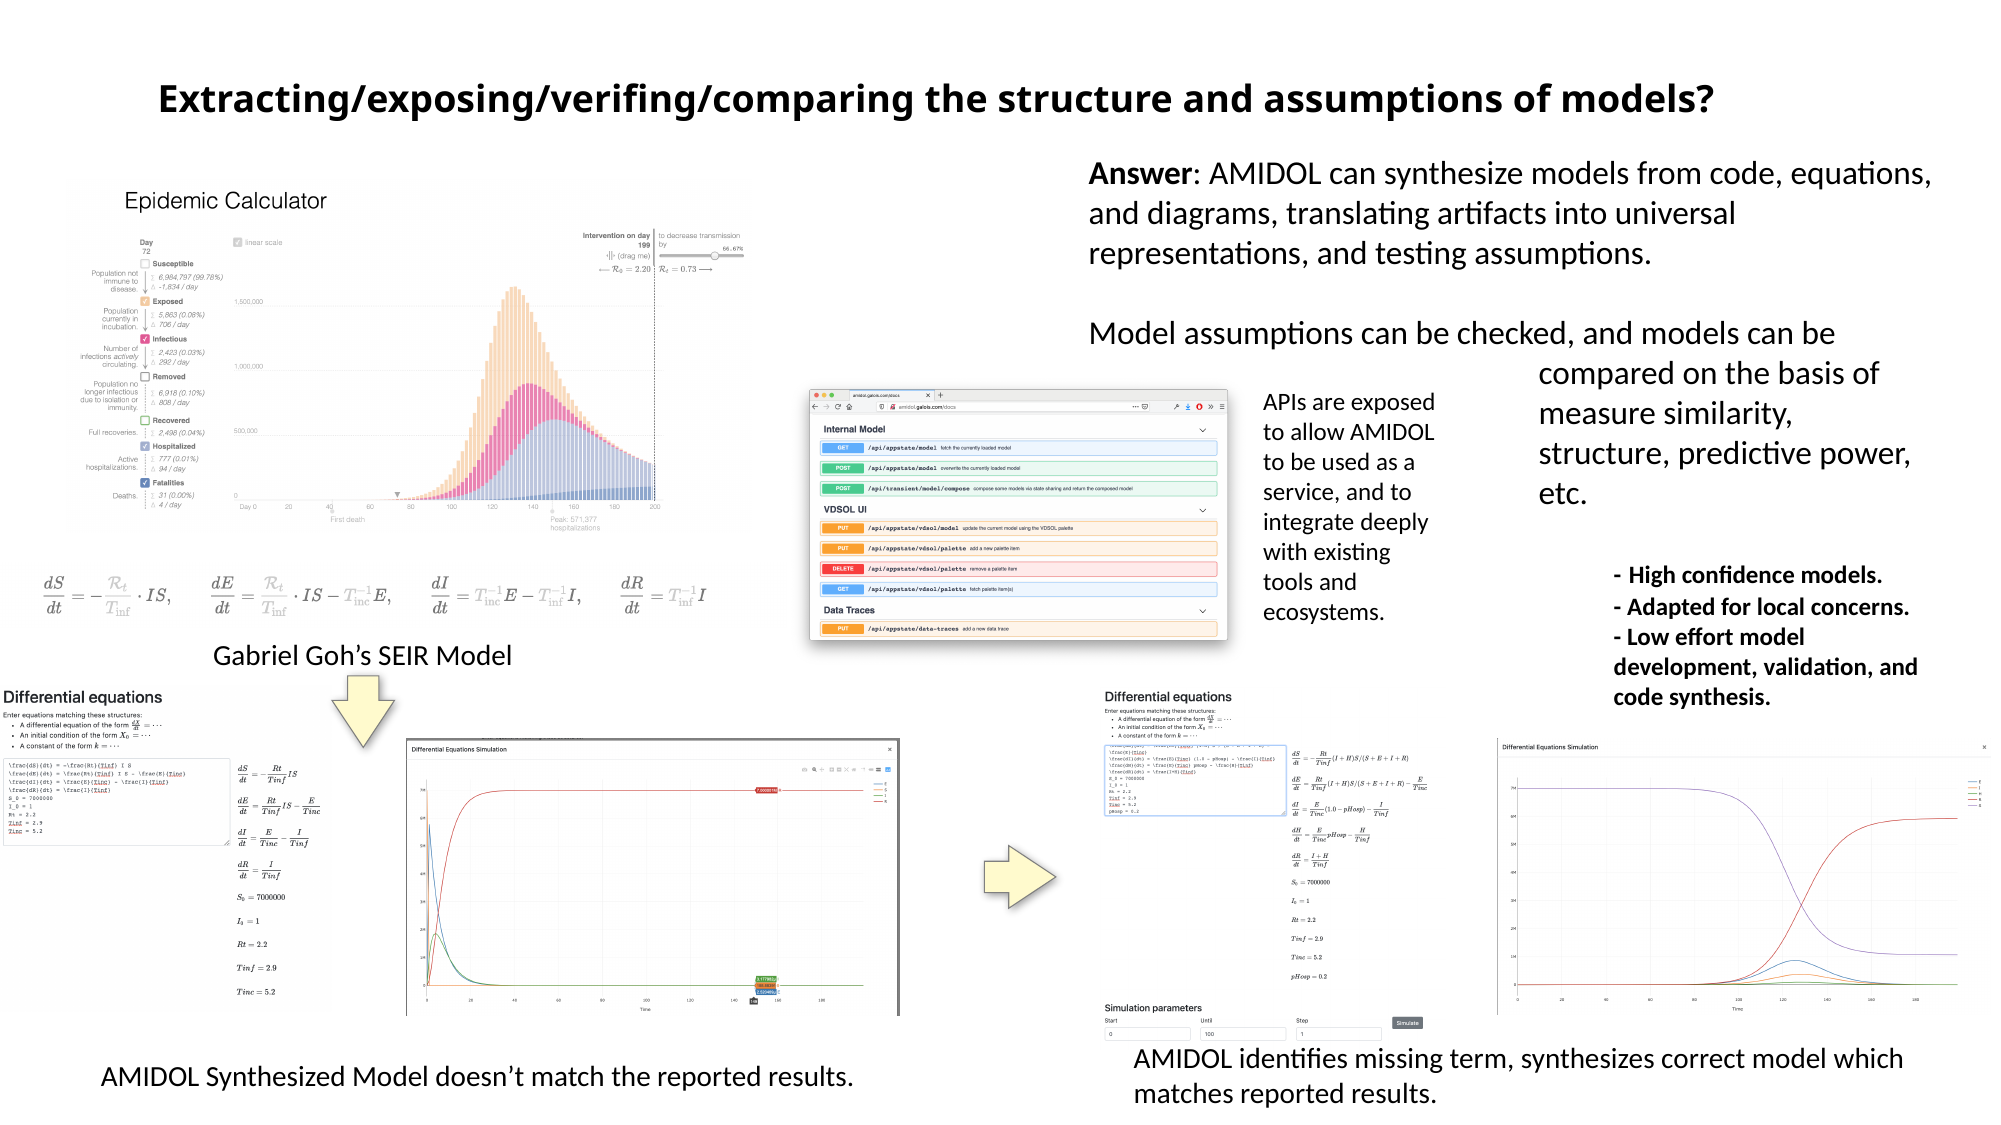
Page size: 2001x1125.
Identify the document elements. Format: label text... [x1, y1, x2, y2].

picture [788, 375, 1249, 668]
text_box AMIDOL Synthesized Model doesn’t match the reported results. [85, 1049, 871, 1100]
picture [1099, 687, 1446, 1050]
text_box [983, 844, 1057, 910]
text_box Gabriel Goh’s SEIR Model [198, 628, 528, 679]
text_box Answer: AMIDOL can synthesize models from code, equations, and diagrams, translating artifacts into universal representations, and testing assumptions. Model assumptions can be checked, and models can be compared on the basis of measure similarity, structure, predictive power, etc. - High confidence models. - Adapted for local concerns. - Low effort model development, validation, and code synthesis. [1068, 131, 1966, 356]
picture [0, 685, 332, 1012]
text_box APIs are exposed to allow AMIDOL to be used as a service, and to integrate deeply with existing tools and ecosystems. [1249, 378, 1462, 633]
picture [0, 562, 787, 628]
text_box AMIDOL identifies missing term, synthesizes correct model which matches reported results. [1118, 1031, 1927, 1117]
text_box [332, 675, 396, 749]
picture [406, 738, 900, 1016]
picture [66, 179, 752, 533]
title Extracting/exposing/verifing/comparing the structure and assumptions of models? [137, 59, 1863, 278]
picture [1497, 738, 1991, 1015]
